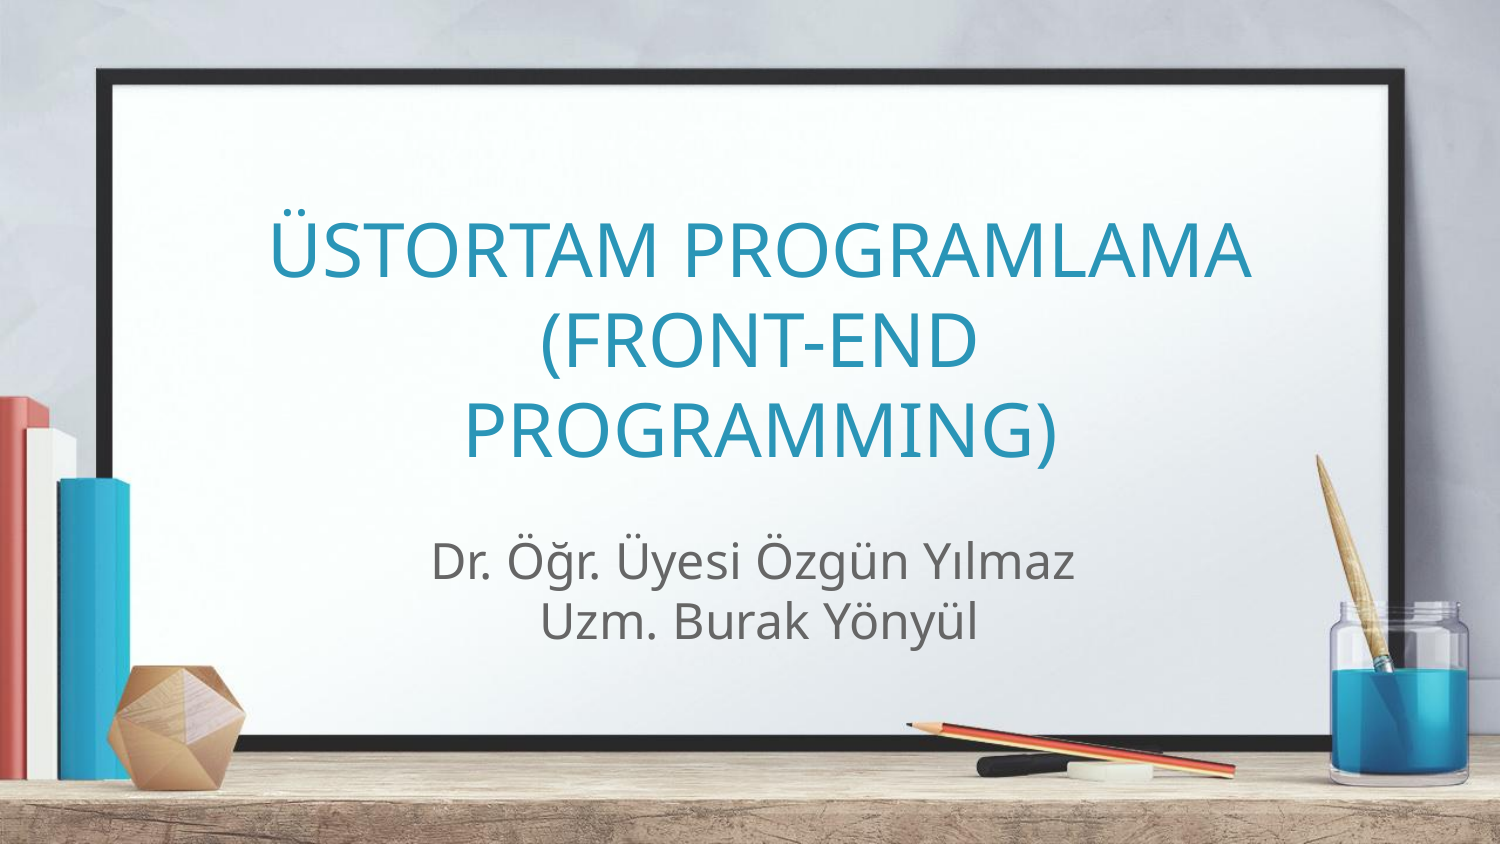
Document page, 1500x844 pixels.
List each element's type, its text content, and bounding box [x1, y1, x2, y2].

picture [0, 0, 1500, 844]
subtitle Dr. Öğr. Üyesi Özgün Yılmaz Uzm. Burak Yönyül [298, 514, 1221, 647]
title ÜSTORTAM PROGRAMLAMA (FRONT-END PROGRAMMING) [243, 297, 1277, 488]
